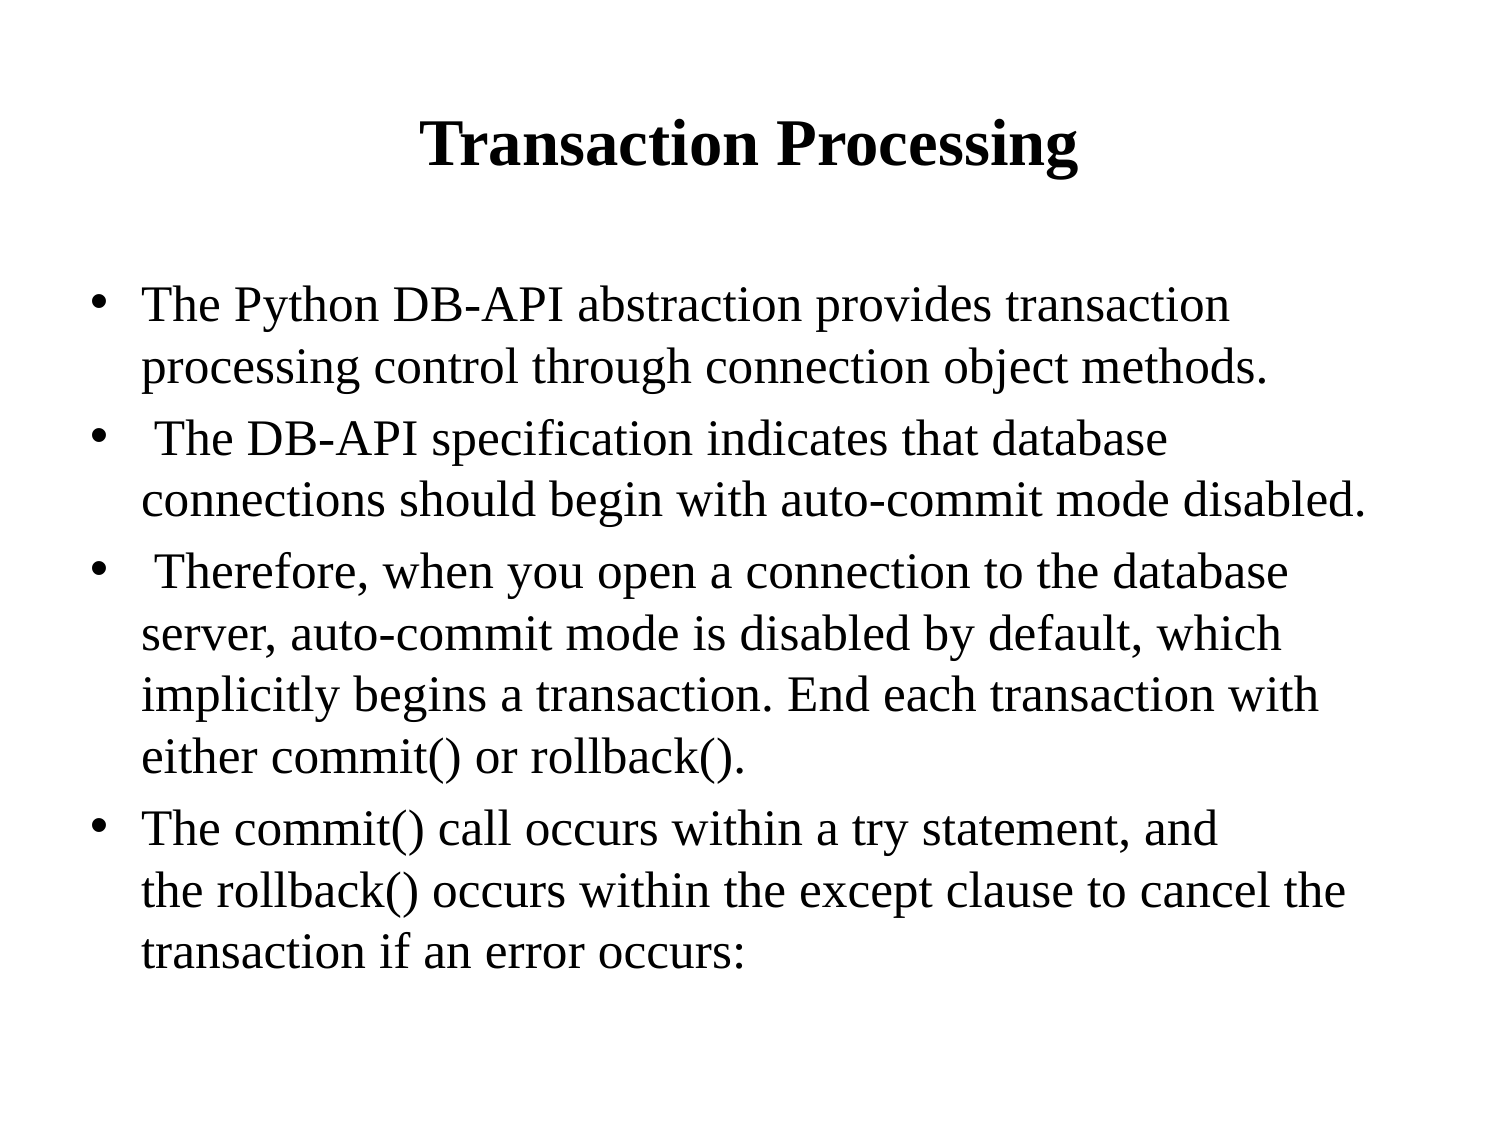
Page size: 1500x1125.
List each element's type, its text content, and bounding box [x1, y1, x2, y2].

title Transaction Processing [75, 45, 1425, 233]
list The Python DB-API abstraction provides transaction processing control through connection object methods. The DB-API specification indicates that database connections should begin with auto-commit mode disabled. Therefore, when you open a connection to the database server, auto-commit mode is disabled by default, which implicitly begins a transaction. End each transaction with either commit() or rollback(). The commit() call occurs within a try statement, and the rollback() occurs within the except clause to cancel the transaction if an error occurs: [75, 262, 1425, 1005]
